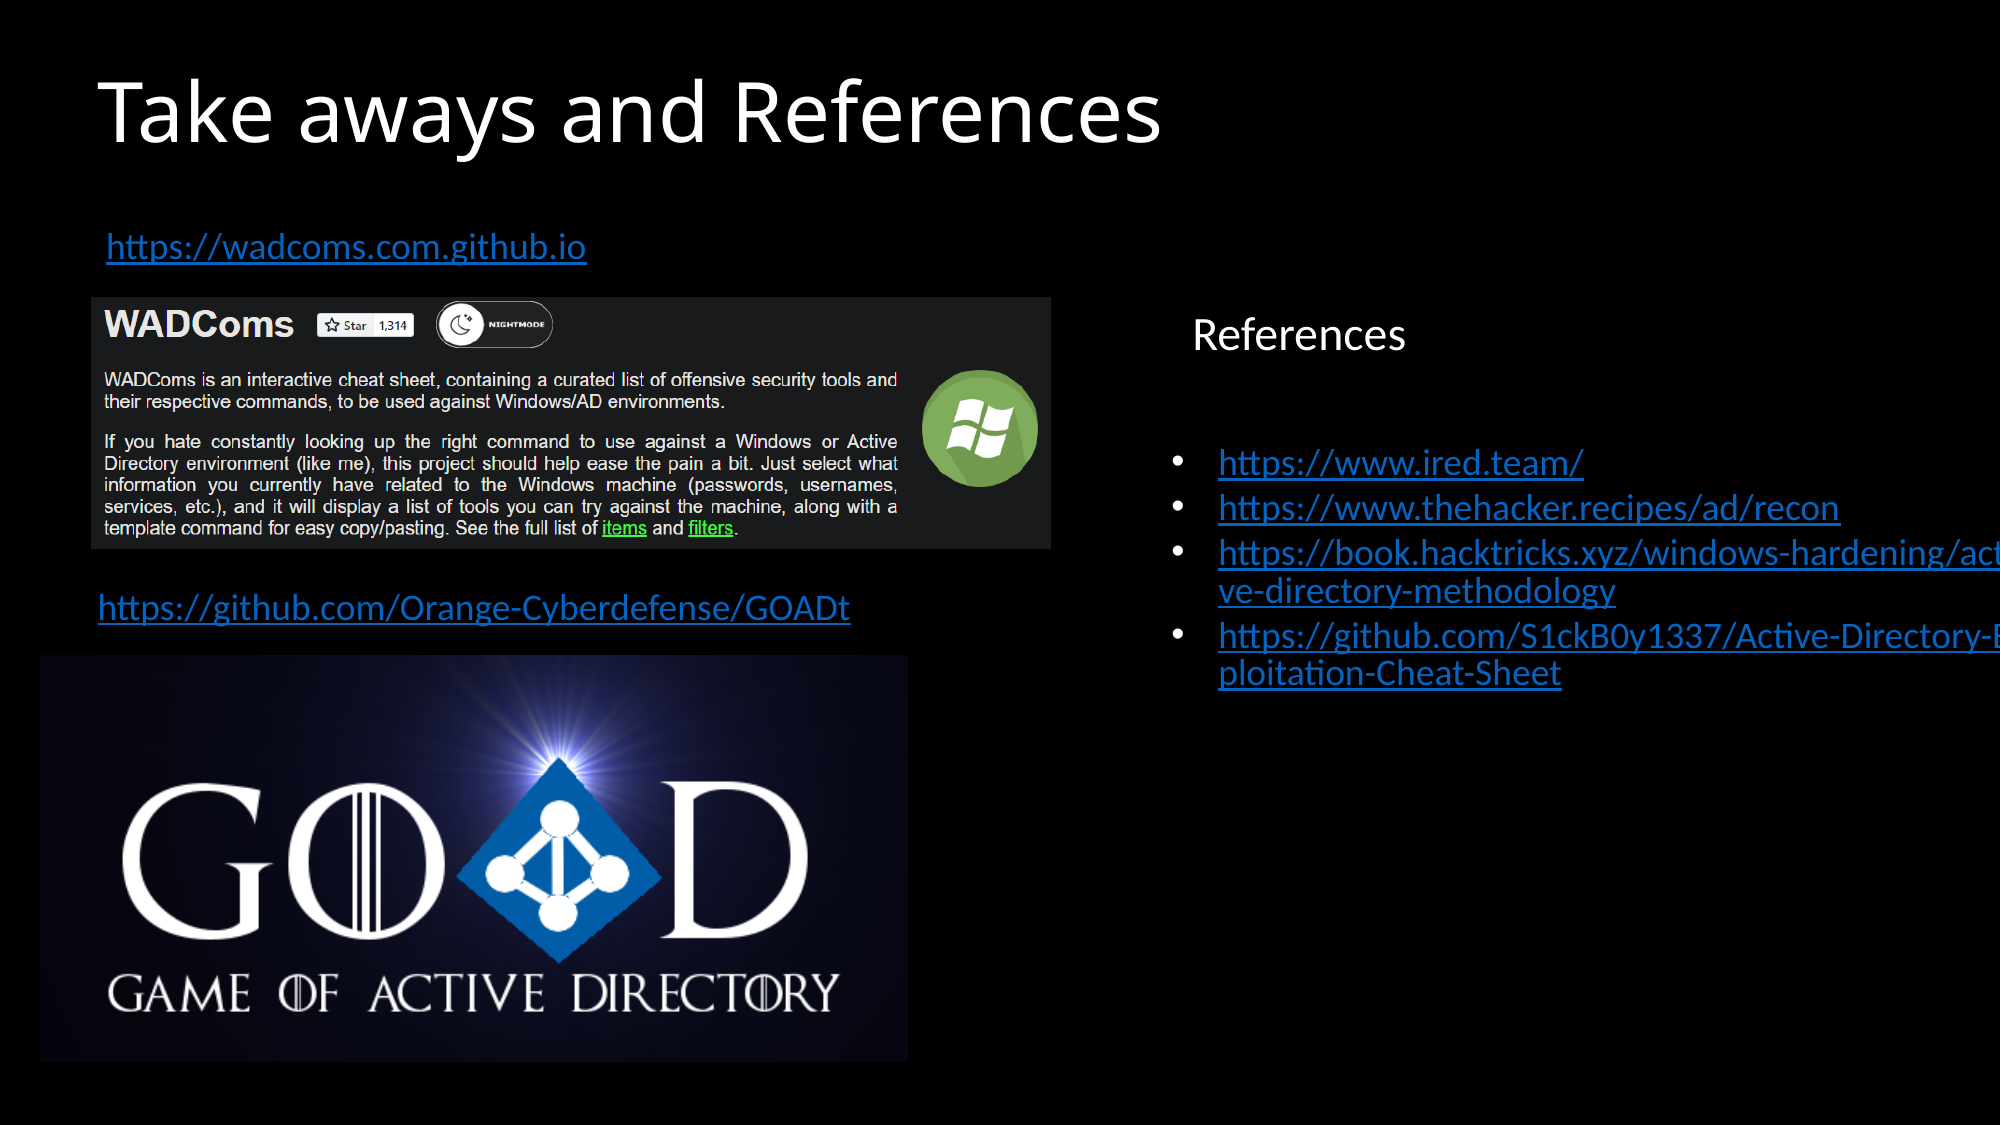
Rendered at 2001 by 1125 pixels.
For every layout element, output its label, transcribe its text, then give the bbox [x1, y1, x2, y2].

title Take aways and References [82, 63, 1393, 182]
text_box https://www.ired.team/ https://www.thehacker.recipes/ad/recon https://book.hacktricks.xyz/windows-hardening/active-directory-methodology https://github.com/S1ckB0y1337/Active-Directory-Exploitation-Cheat-Sheet [1156, 386, 2000, 671]
text_box https://github.com/Orange-Cyberdefense/GOADt [82, 575, 1208, 636]
picture [91, 297, 1051, 549]
picture [40, 655, 908, 1062]
text_box References [1177, 295, 1679, 368]
text_box https://wadcoms.com.github.io [91, 214, 815, 275]
